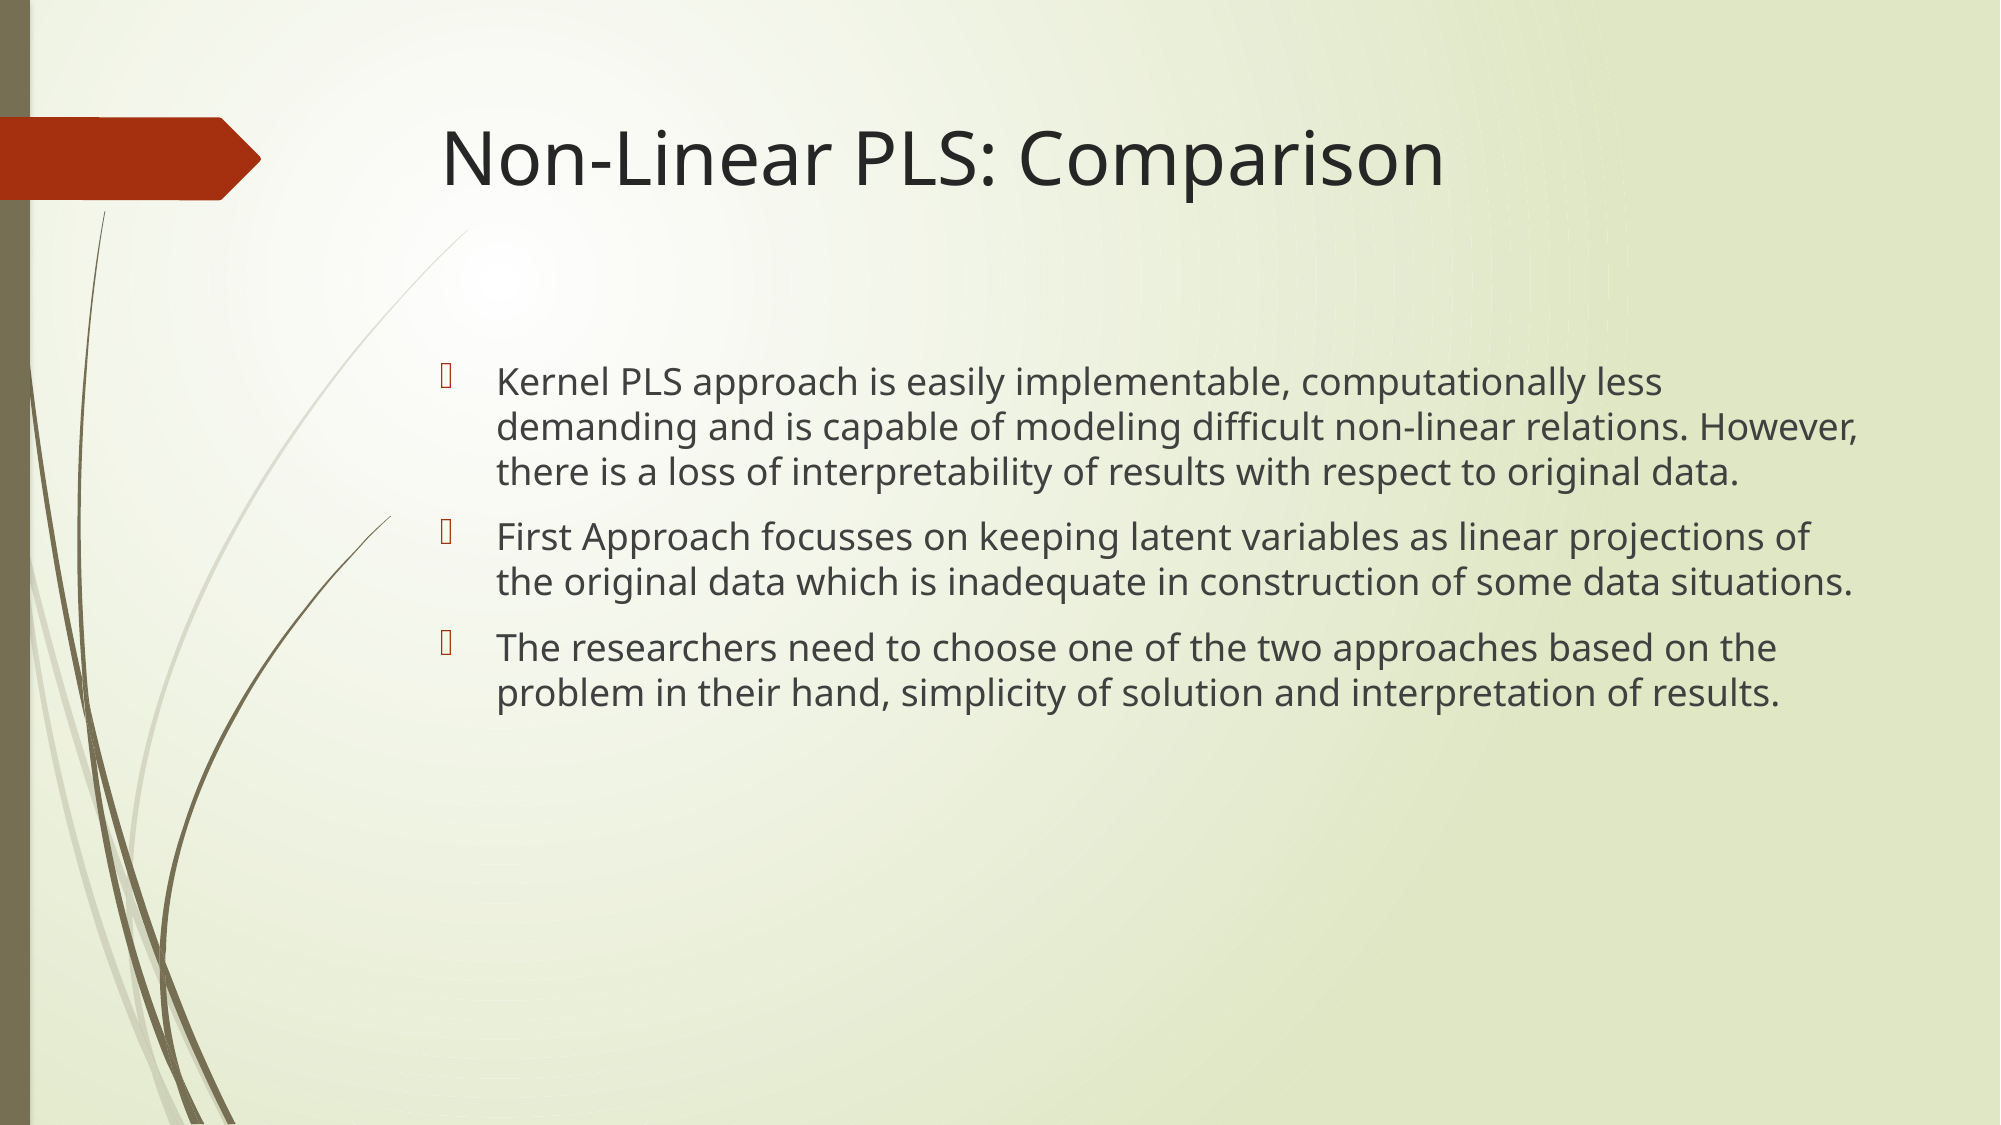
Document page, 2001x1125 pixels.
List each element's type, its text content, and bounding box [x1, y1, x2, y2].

list Kernel PLS approach is easily implementable, computationally less demanding and is capable of modeling difficult non-linear relations. However, there is a loss of interpretability of results with respect to original data. First Approach focusses on keeping latent variables as linear projections of the original data which is inadequate in construction of some data situations. The researchers need to choose one of the two approaches based on the problem in their hand, simplicity of solution and interpretation of results. [424, 350, 1888, 970]
title Non-Linear PLS: Comparison [425, 102, 1888, 313]
